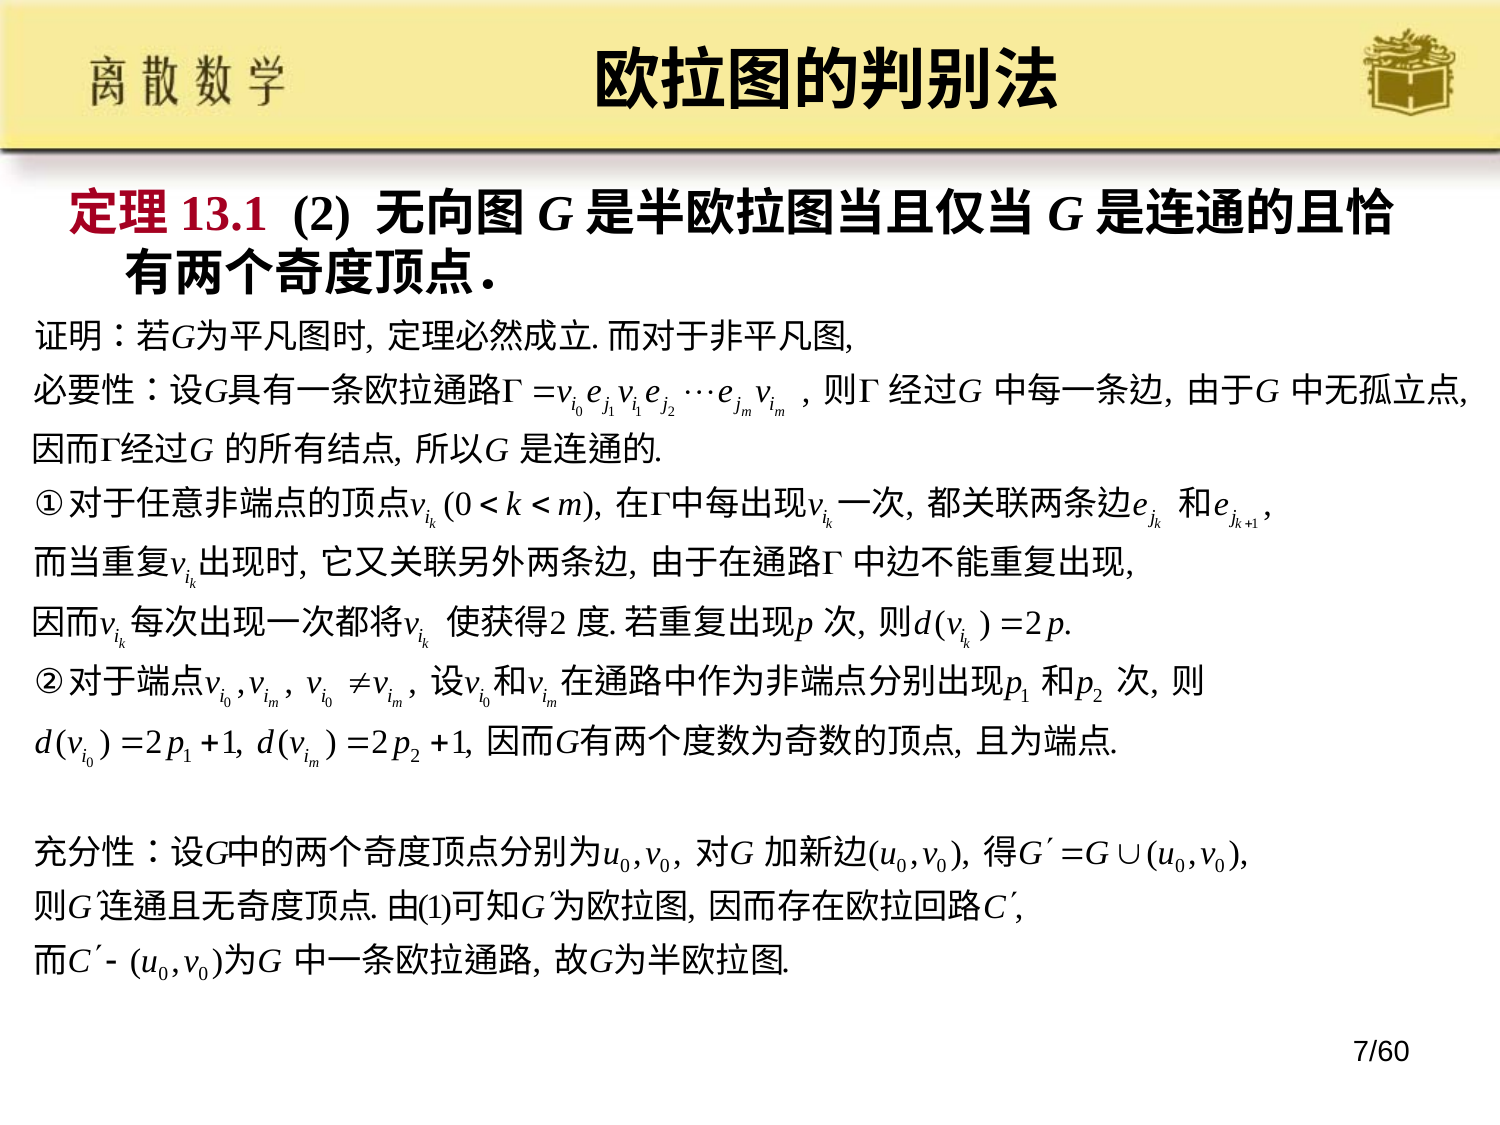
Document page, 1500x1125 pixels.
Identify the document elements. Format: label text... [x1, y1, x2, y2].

slide_number 7/60 [1074, 1024, 1426, 1103]
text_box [29, 314, 1475, 988]
title 欧拉图的判别法 [324, 42, 1329, 112]
picture [0, 0, 1500, 1125]
list 定理13.1 (2) 无向图G是半欧拉图当且仅当G是连通的且恰有两个奇度顶点． [53, 172, 1425, 312]
